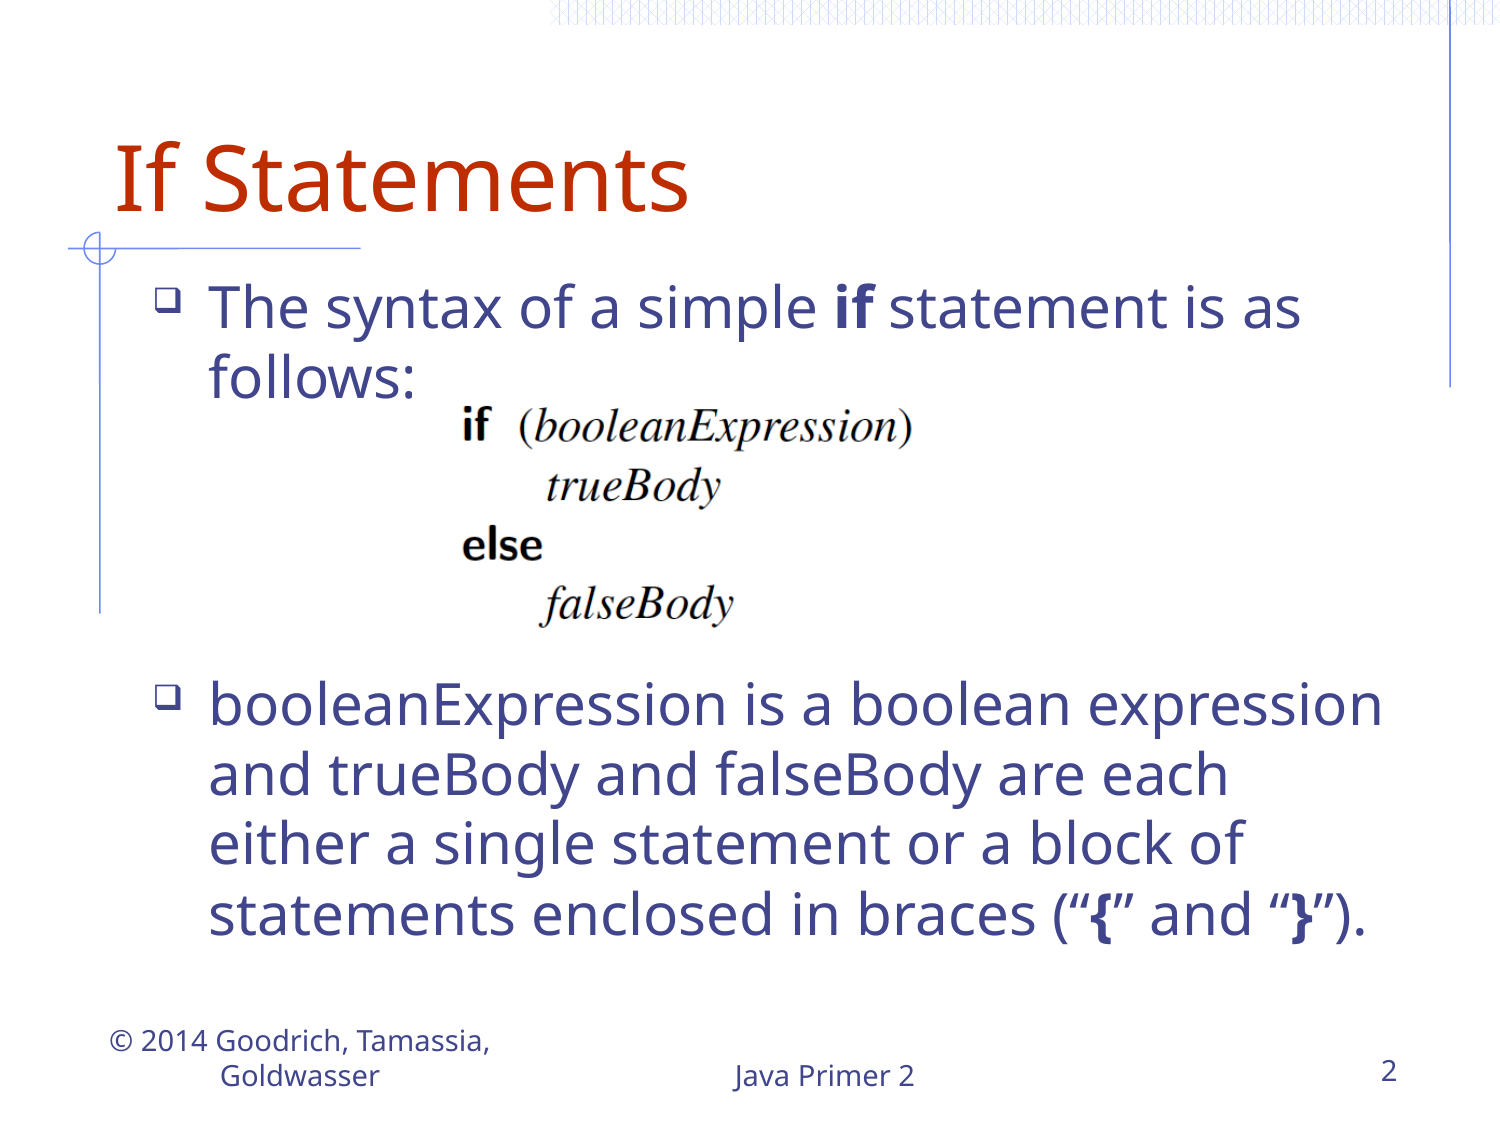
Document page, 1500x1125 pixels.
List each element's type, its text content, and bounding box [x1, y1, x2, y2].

slide_number 2 [1099, 1024, 1413, 1101]
slide_number © 2014 Goodrich, Tamassia, Goldwasser [12, 1024, 587, 1101]
title If Statements [99, 50, 1375, 238]
picture [412, 366, 988, 671]
footer Java Primer 2 [587, 1024, 1063, 1101]
list The syntax of a simple if statement is as follows: booleanExpression is a boolean expression and trueBody and falseBody are each either a single statement or a block of statements enclosed in braces (“{” and “}”). [137, 262, 1413, 988]
